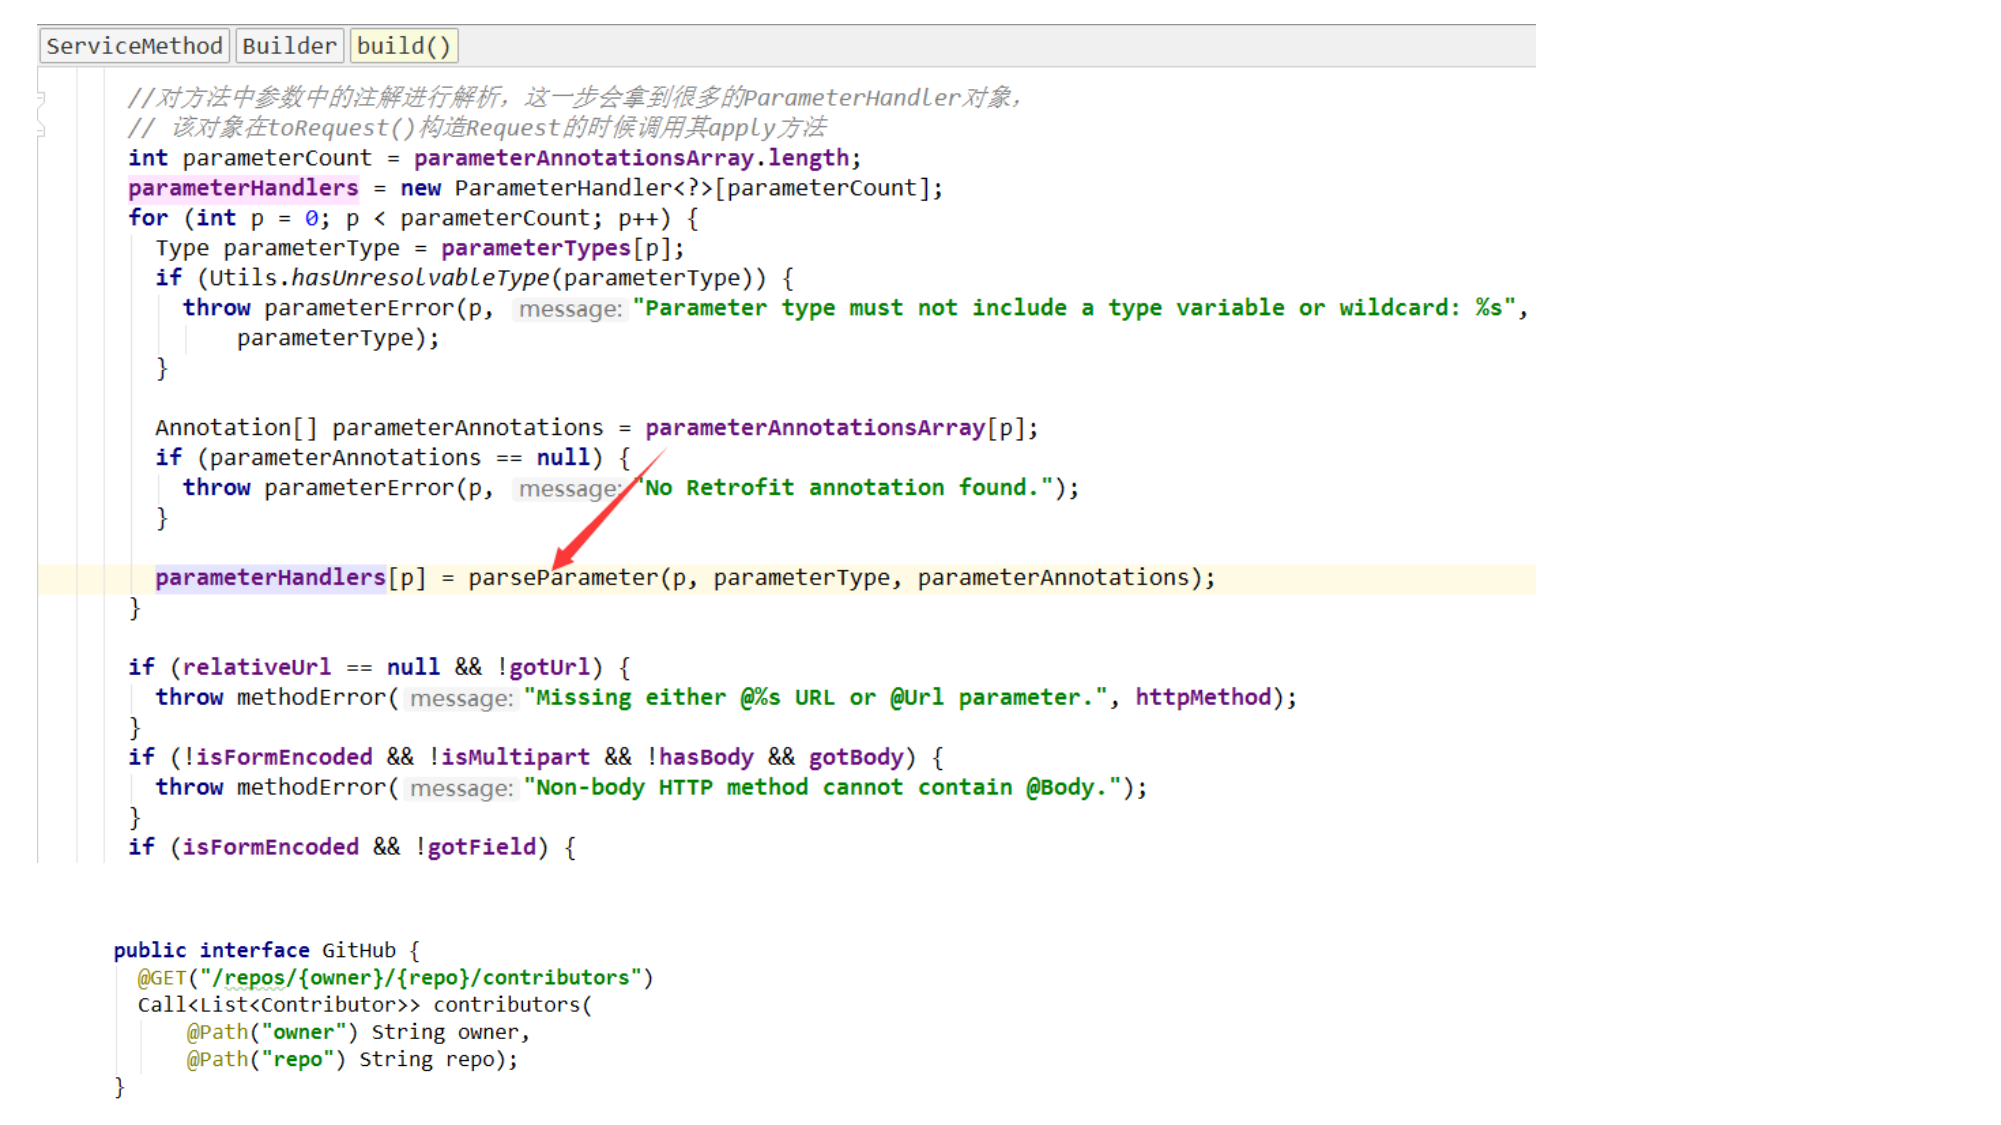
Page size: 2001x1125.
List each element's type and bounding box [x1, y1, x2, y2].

picture [100, 924, 720, 1112]
list [37, 24, 1536, 863]
